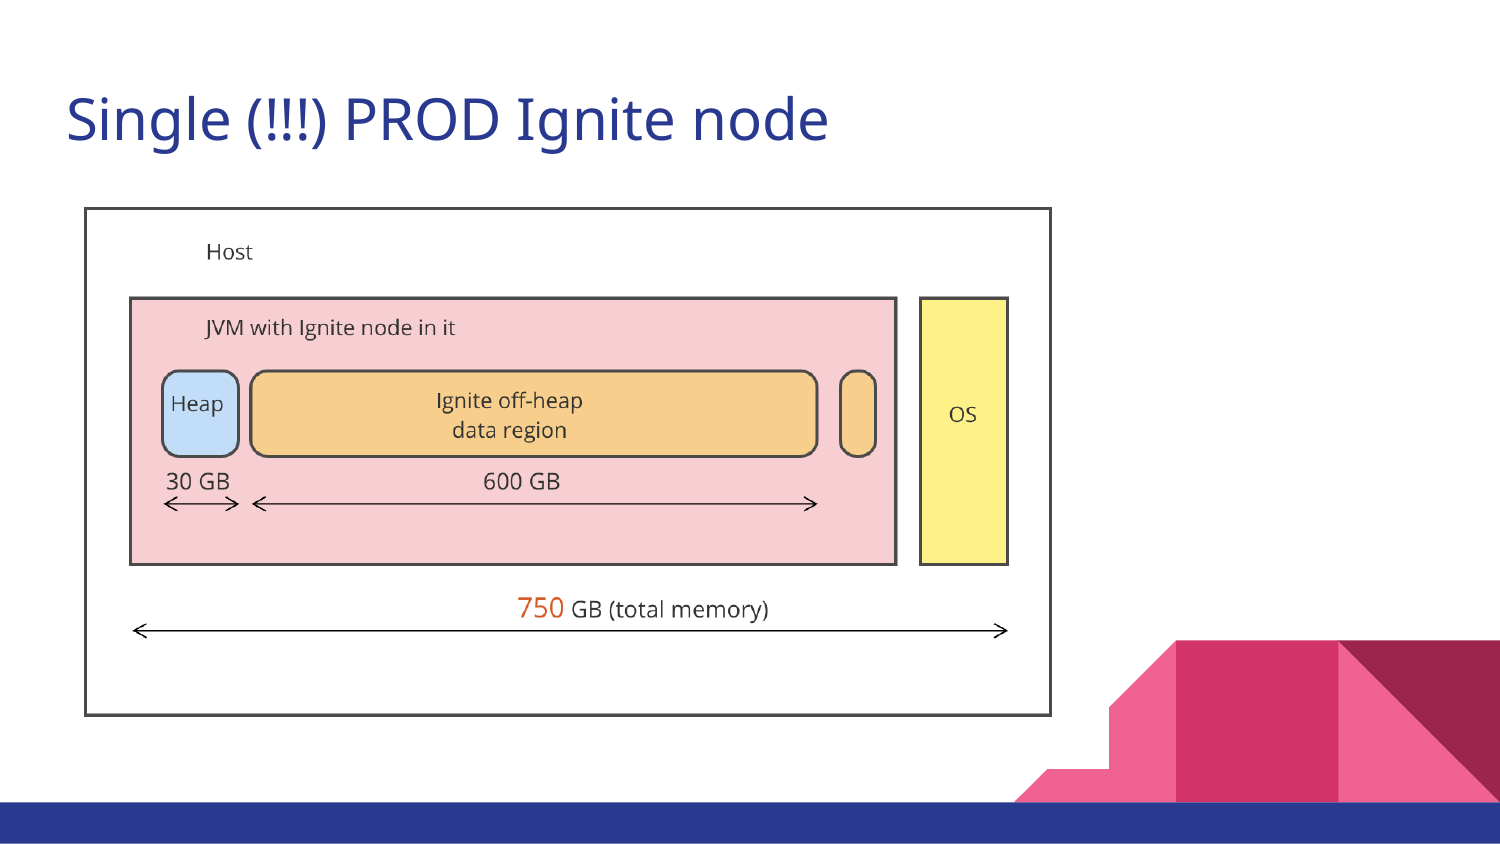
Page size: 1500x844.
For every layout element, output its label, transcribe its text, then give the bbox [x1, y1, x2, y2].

title Single (!!!) PROD Ignite node [51, 67, 1449, 167]
picture [50, 166, 1110, 769]
